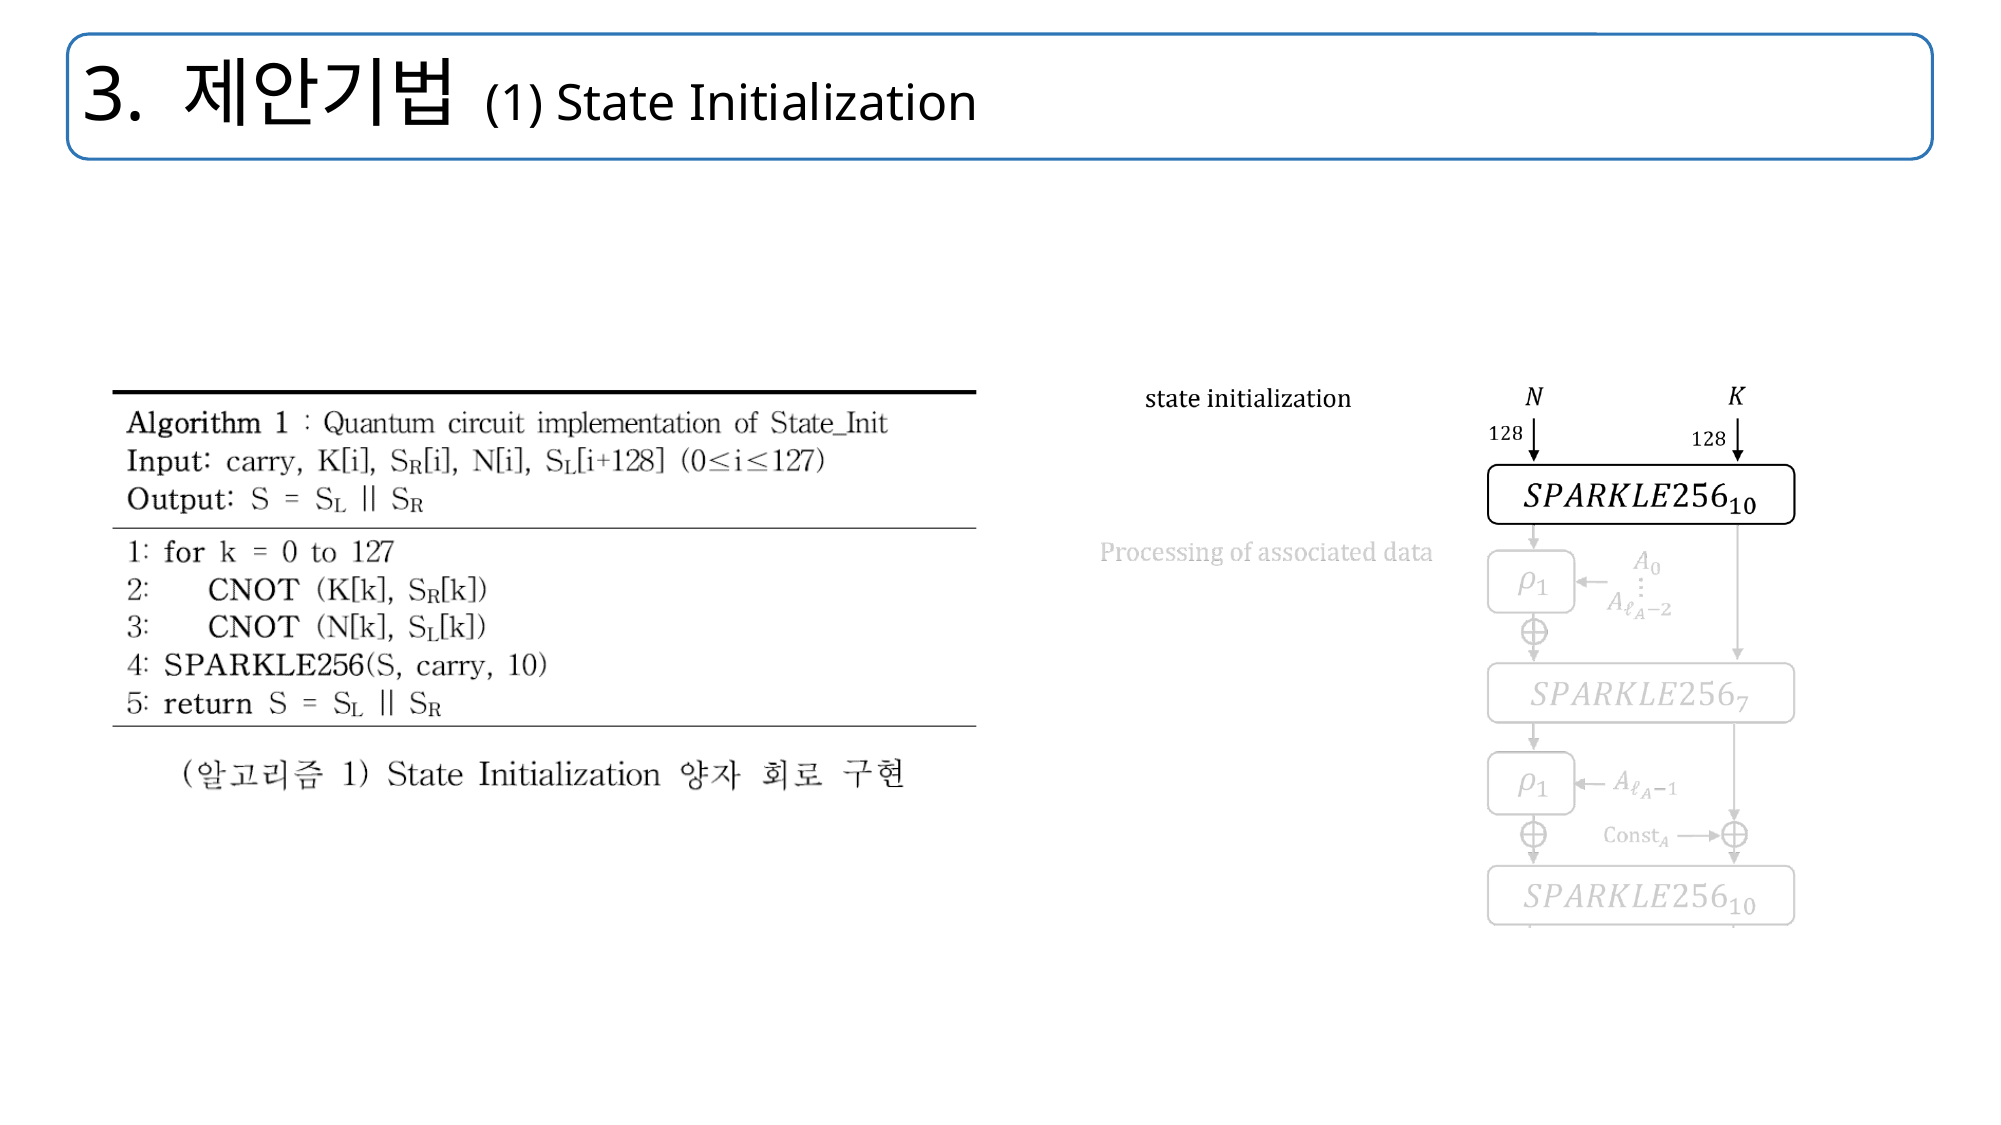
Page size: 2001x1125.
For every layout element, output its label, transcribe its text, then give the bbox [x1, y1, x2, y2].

picture [102, 371, 989, 804]
picture [1083, 371, 1810, 928]
title 3. 제안기법 (1) State Initialization [67, 34, 1933, 160]
